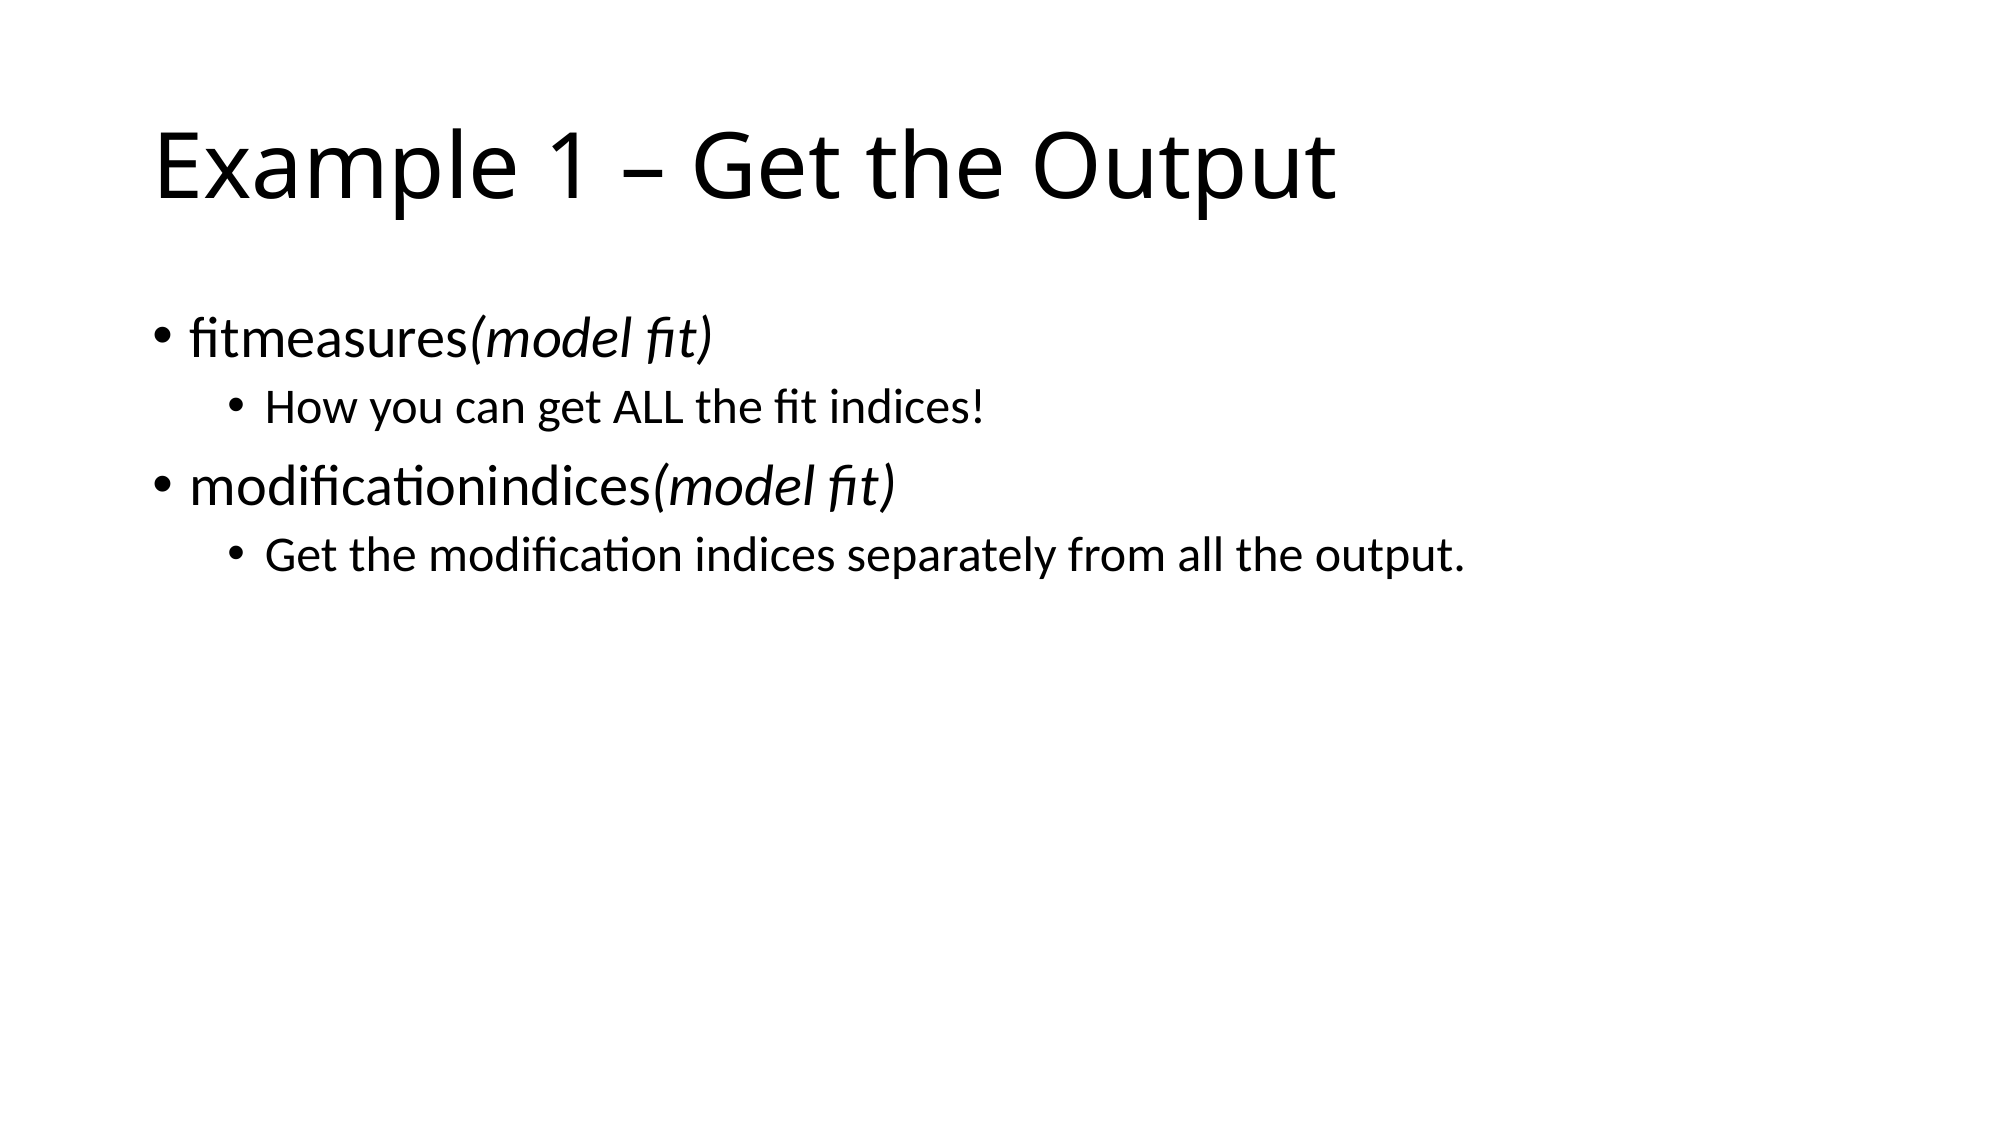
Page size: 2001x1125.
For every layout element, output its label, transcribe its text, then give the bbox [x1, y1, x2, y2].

title Example 1 – Get the Output [137, 59, 1863, 278]
list fitmeasures(model fit) How you can get ALL the fit indices! modificationindices(model fit) Get the modification indices separately from all the output. [137, 299, 1863, 1014]
